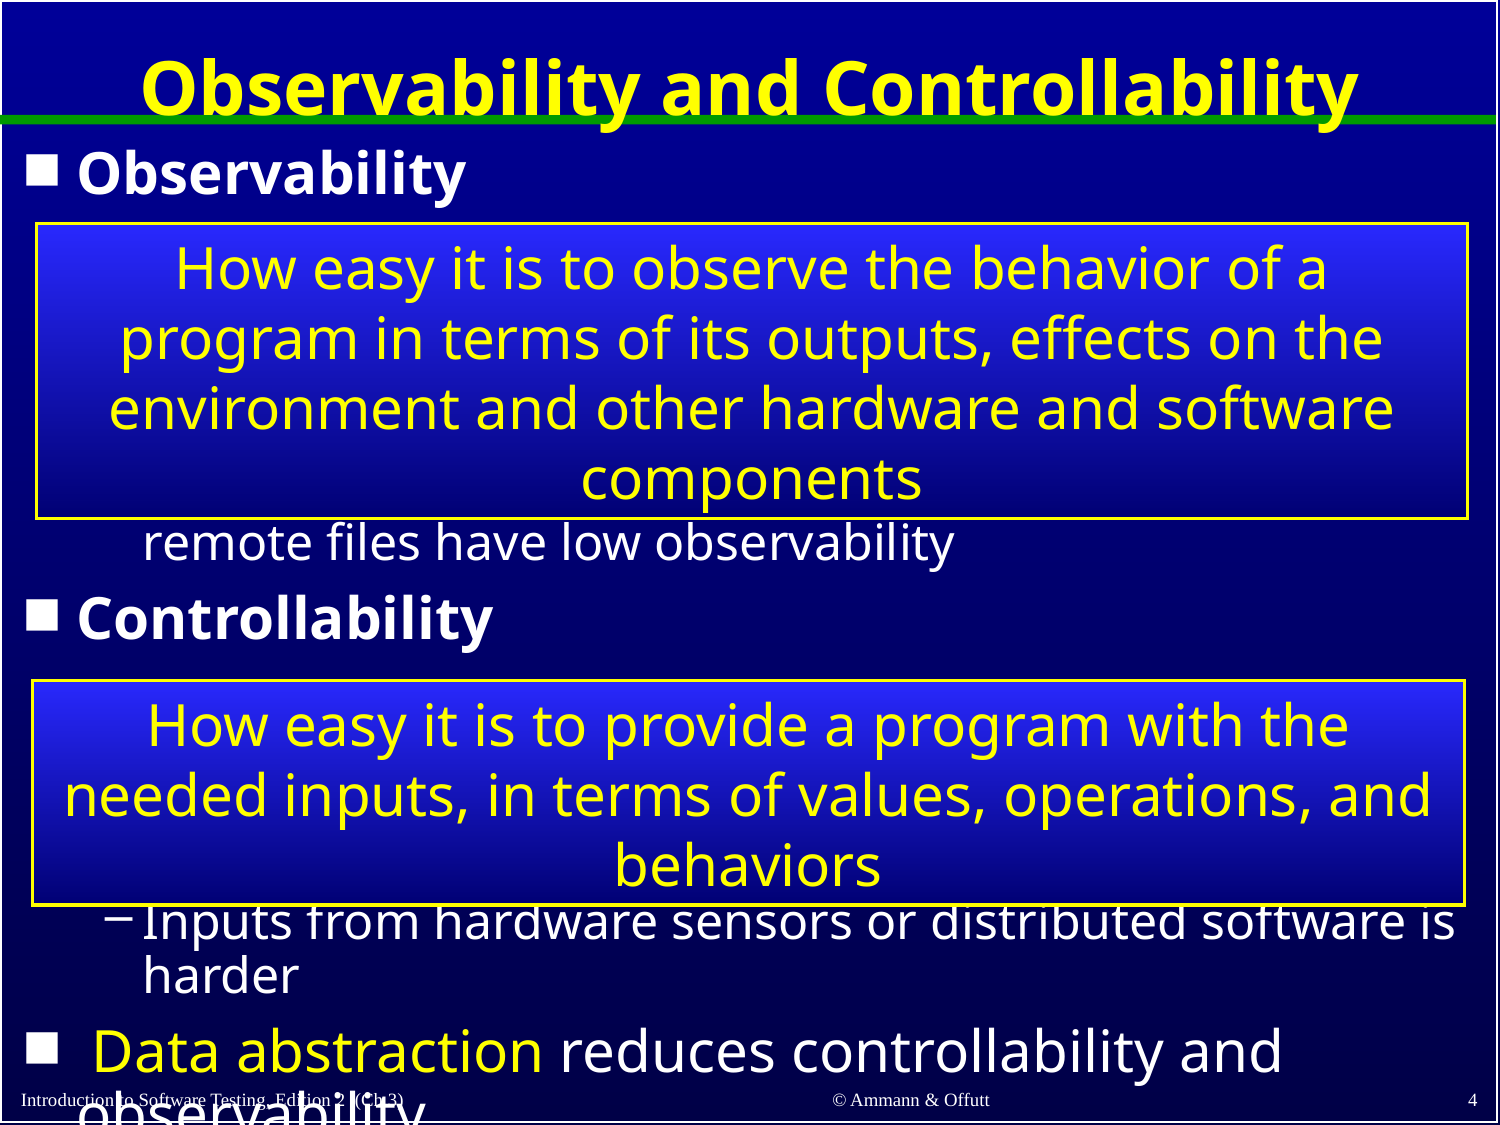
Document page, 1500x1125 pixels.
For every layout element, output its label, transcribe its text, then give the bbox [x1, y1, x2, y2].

slide_number 4 [1179, 1074, 1493, 1119]
list Observability Software that affects hardware devices, databases, or remote files have low observability Controllability Easy to control software with inputs from keyboards Inputs from hardware sensors or distributed software is harder Data abstraction reduces controllability and observability [14, 136, 1486, 1077]
text_box How easy it is to observe the behavior of a program in terms of its outputs, effects on the environment and other hardware and software components [36, 223, 1468, 519]
title Observability and Controllability [7, 15, 1493, 167]
footer © Ammann & Offutt [673, 1075, 1149, 1119]
slide_number Introduction to Software Testing, Edition 2 (Ch 3) [5, 1077, 637, 1119]
text_box How easy it is to provide a program with the needed inputs, in terms of values, operations, and behaviors [32, 680, 1465, 905]
